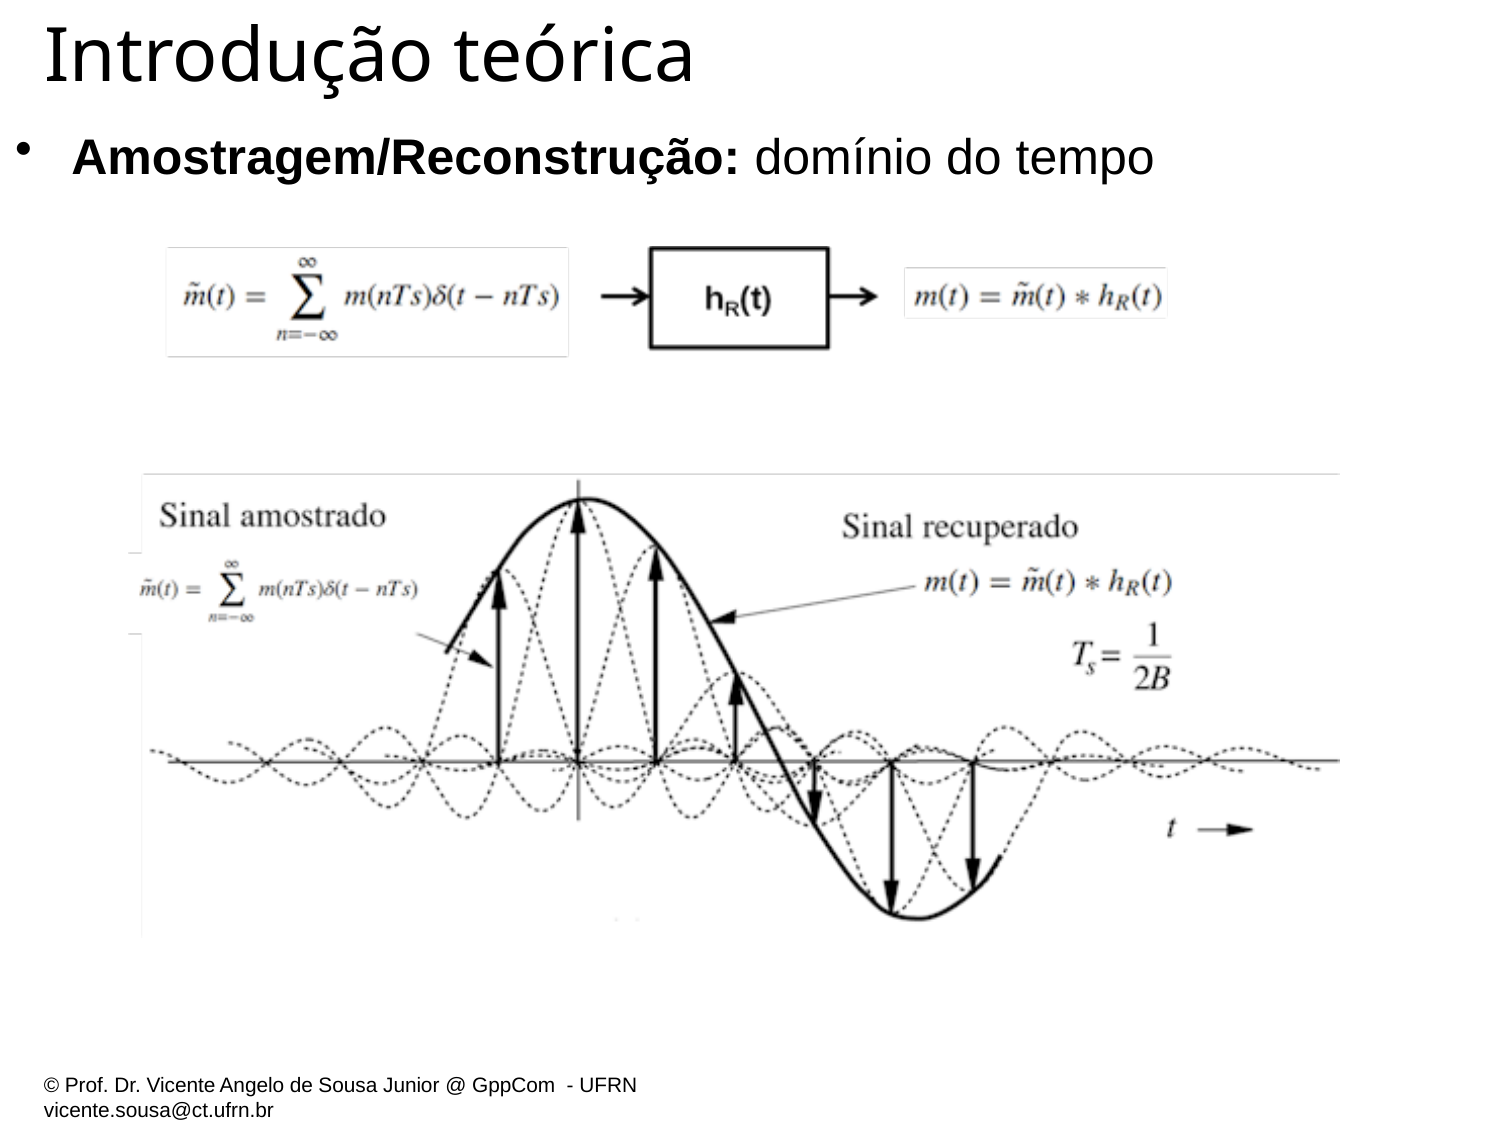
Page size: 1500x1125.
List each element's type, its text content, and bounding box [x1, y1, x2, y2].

title Introdução teórica [29, 7, 1393, 146]
text_box Amostragem/Reconstrução: domínio do tempo [0, 117, 1336, 282]
picture [128, 245, 1341, 938]
